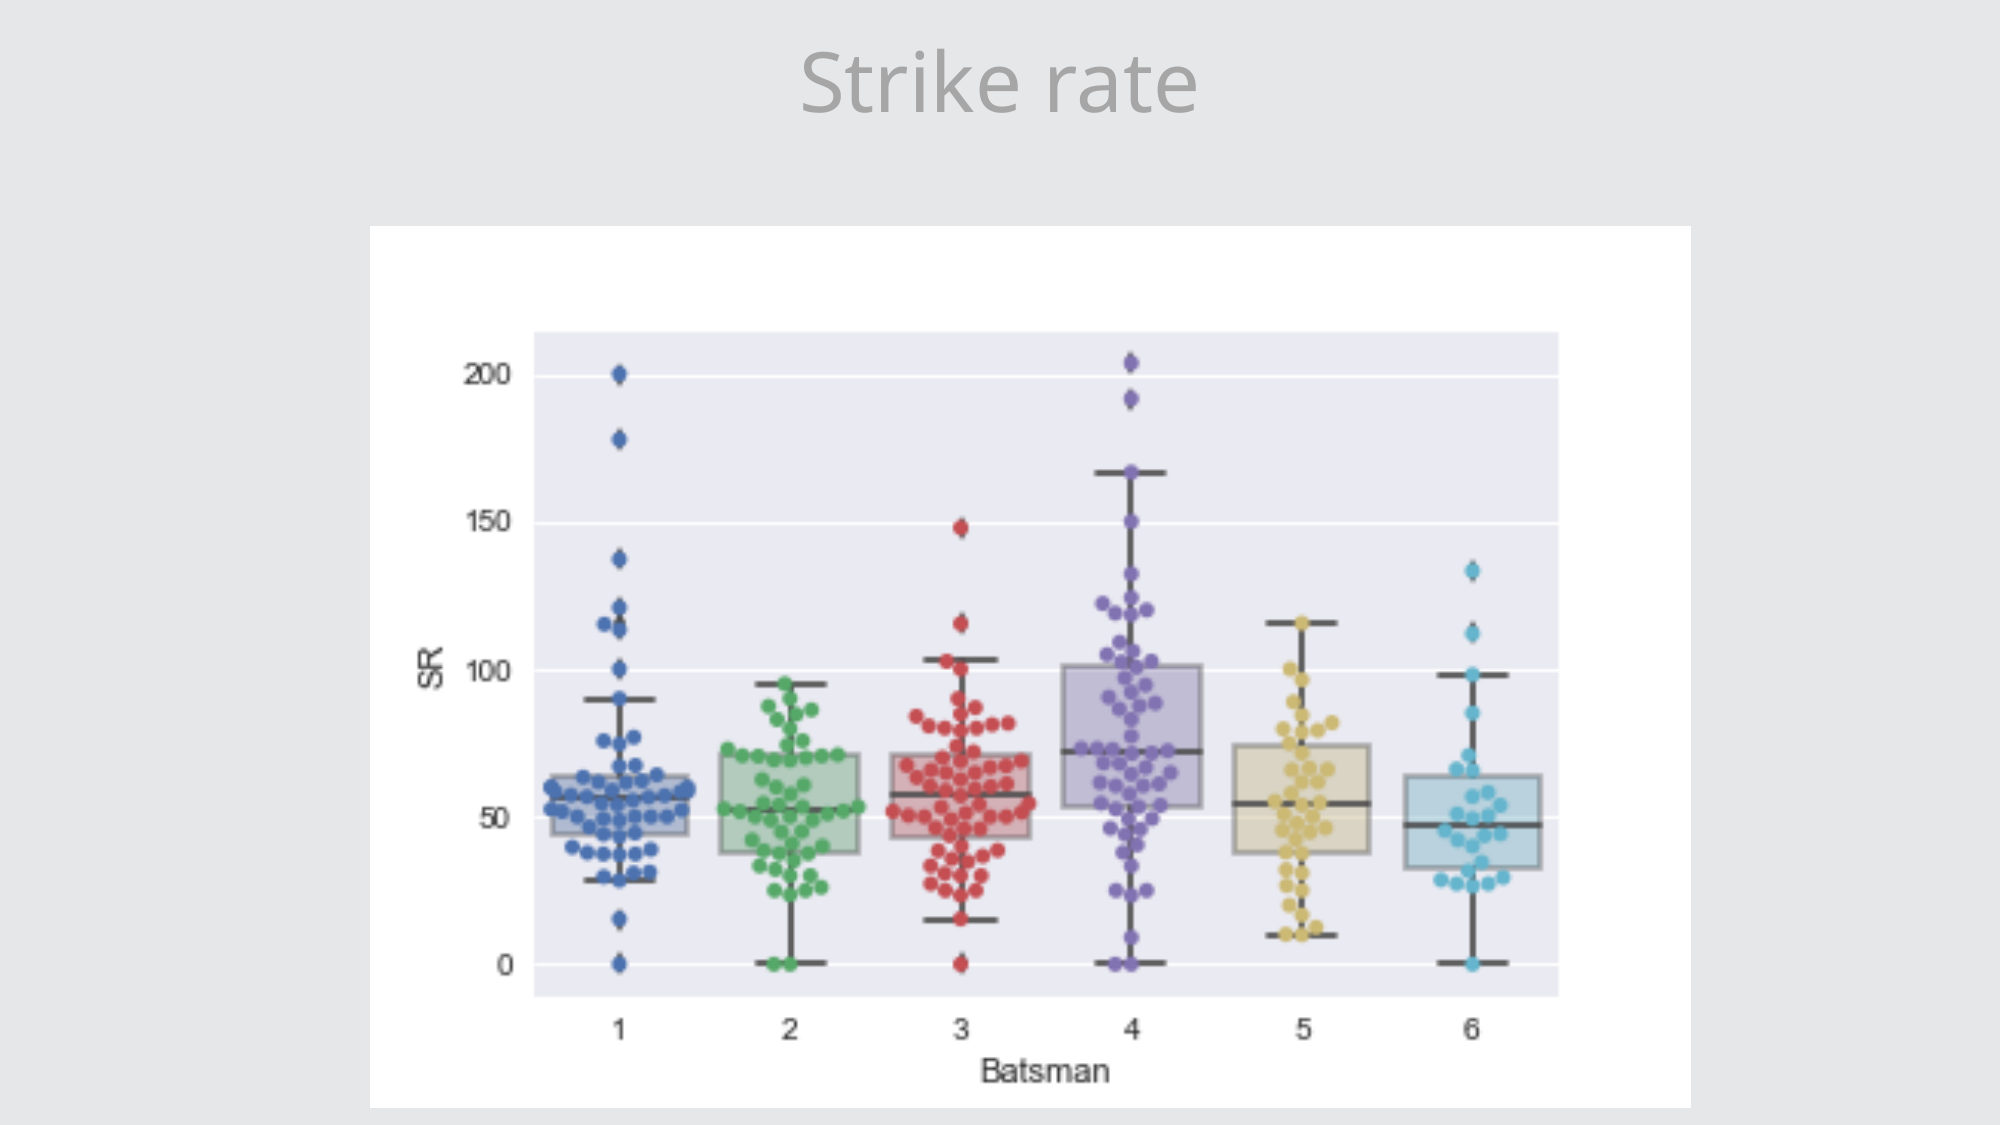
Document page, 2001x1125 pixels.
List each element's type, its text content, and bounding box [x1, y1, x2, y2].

picture [370, 226, 1691, 1108]
text_box Strike rate [402, 21, 1597, 137]
